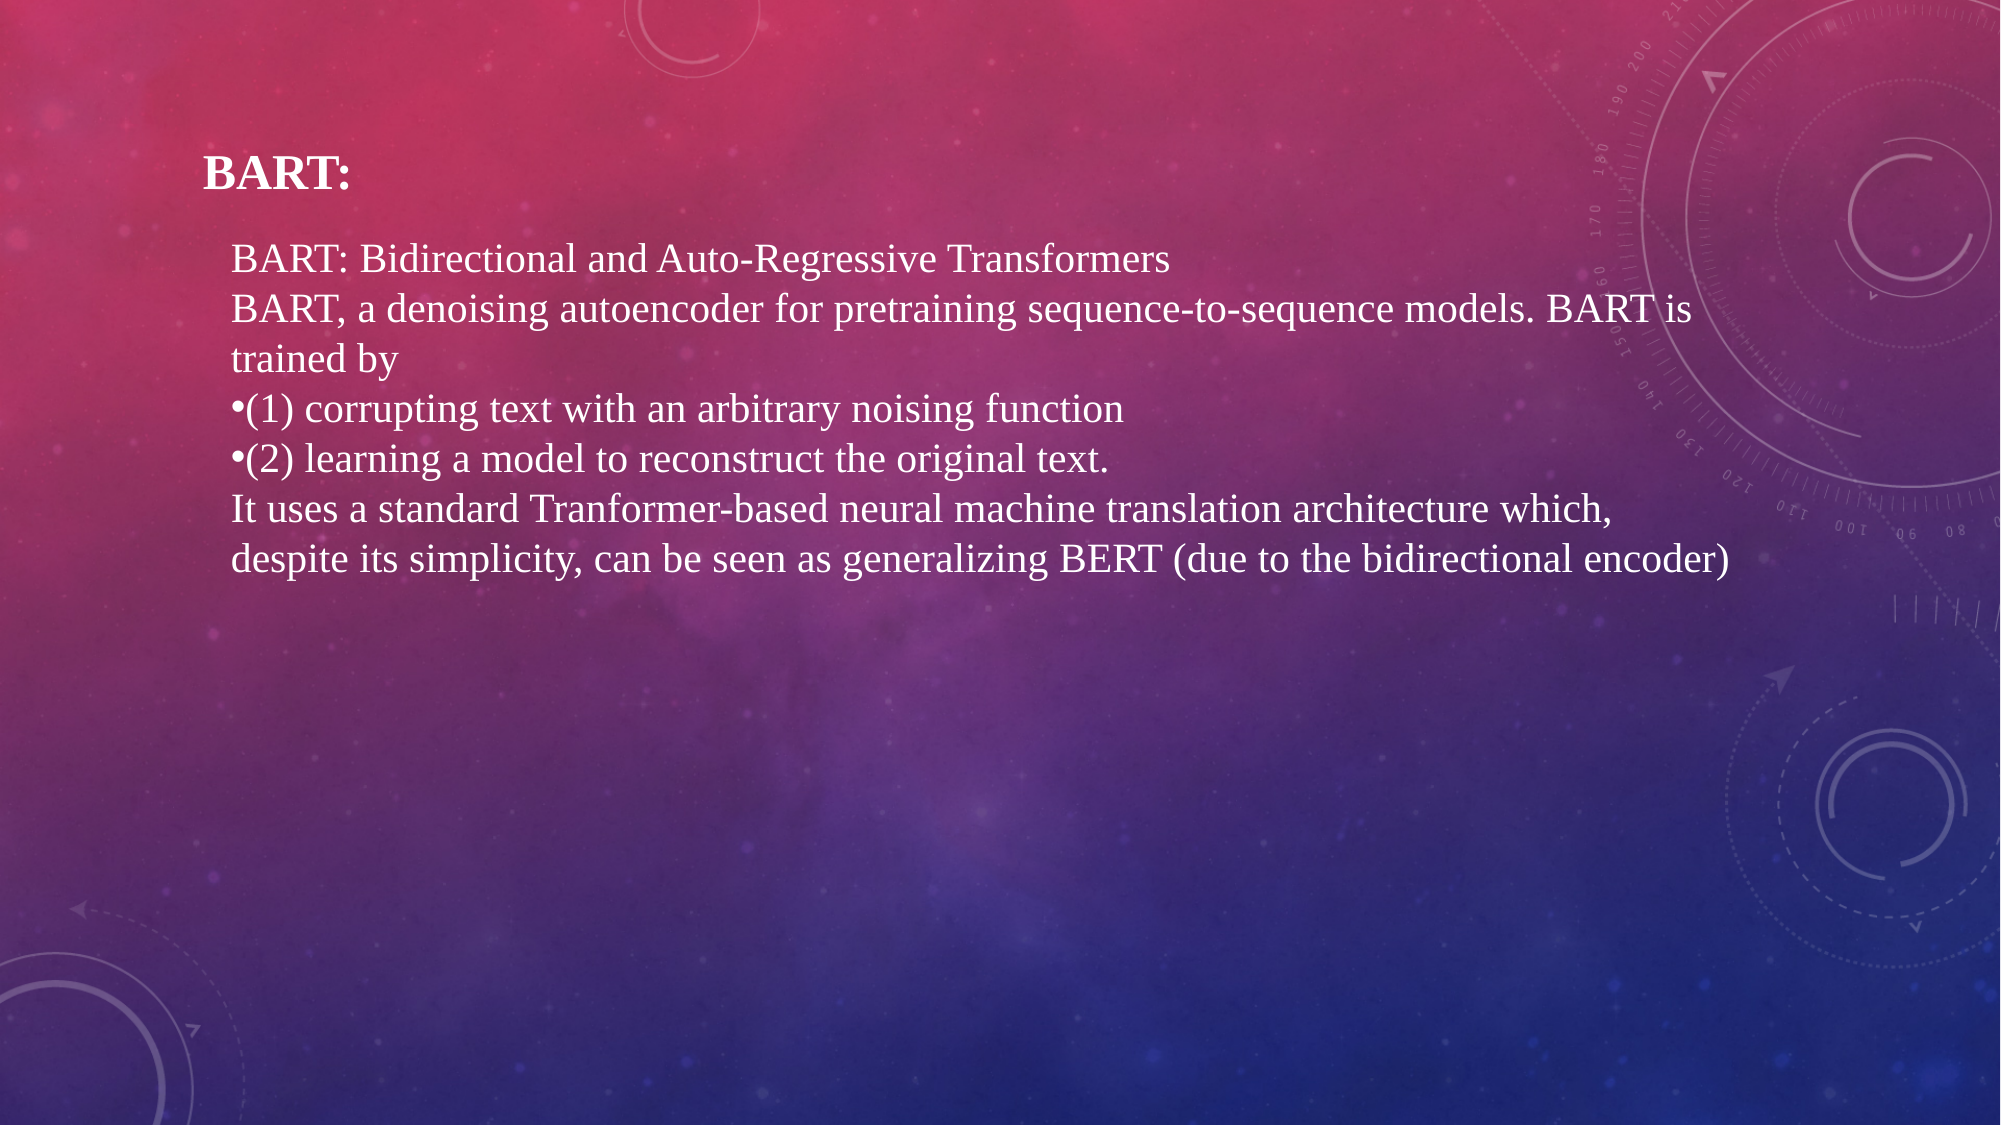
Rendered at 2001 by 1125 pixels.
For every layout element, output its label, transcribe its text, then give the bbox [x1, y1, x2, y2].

text_box BART: Bidirectional and Auto-Regressive Transformers BART, a denoising autoencoder for pretraining sequence-to-sequence models. BART is trained by (1) corrupting text with an arbitrary noising function (2) learning a model to reconstruct the original text. It uses a standard Tranformer-based neural machine translation architecture which, despite its simplicity, can be seen as generalizing BERT (due to the bidirectional encoder) [216, 223, 1747, 589]
text_box BART: [188, 131, 842, 207]
picture [0, 0, 2001, 1125]
